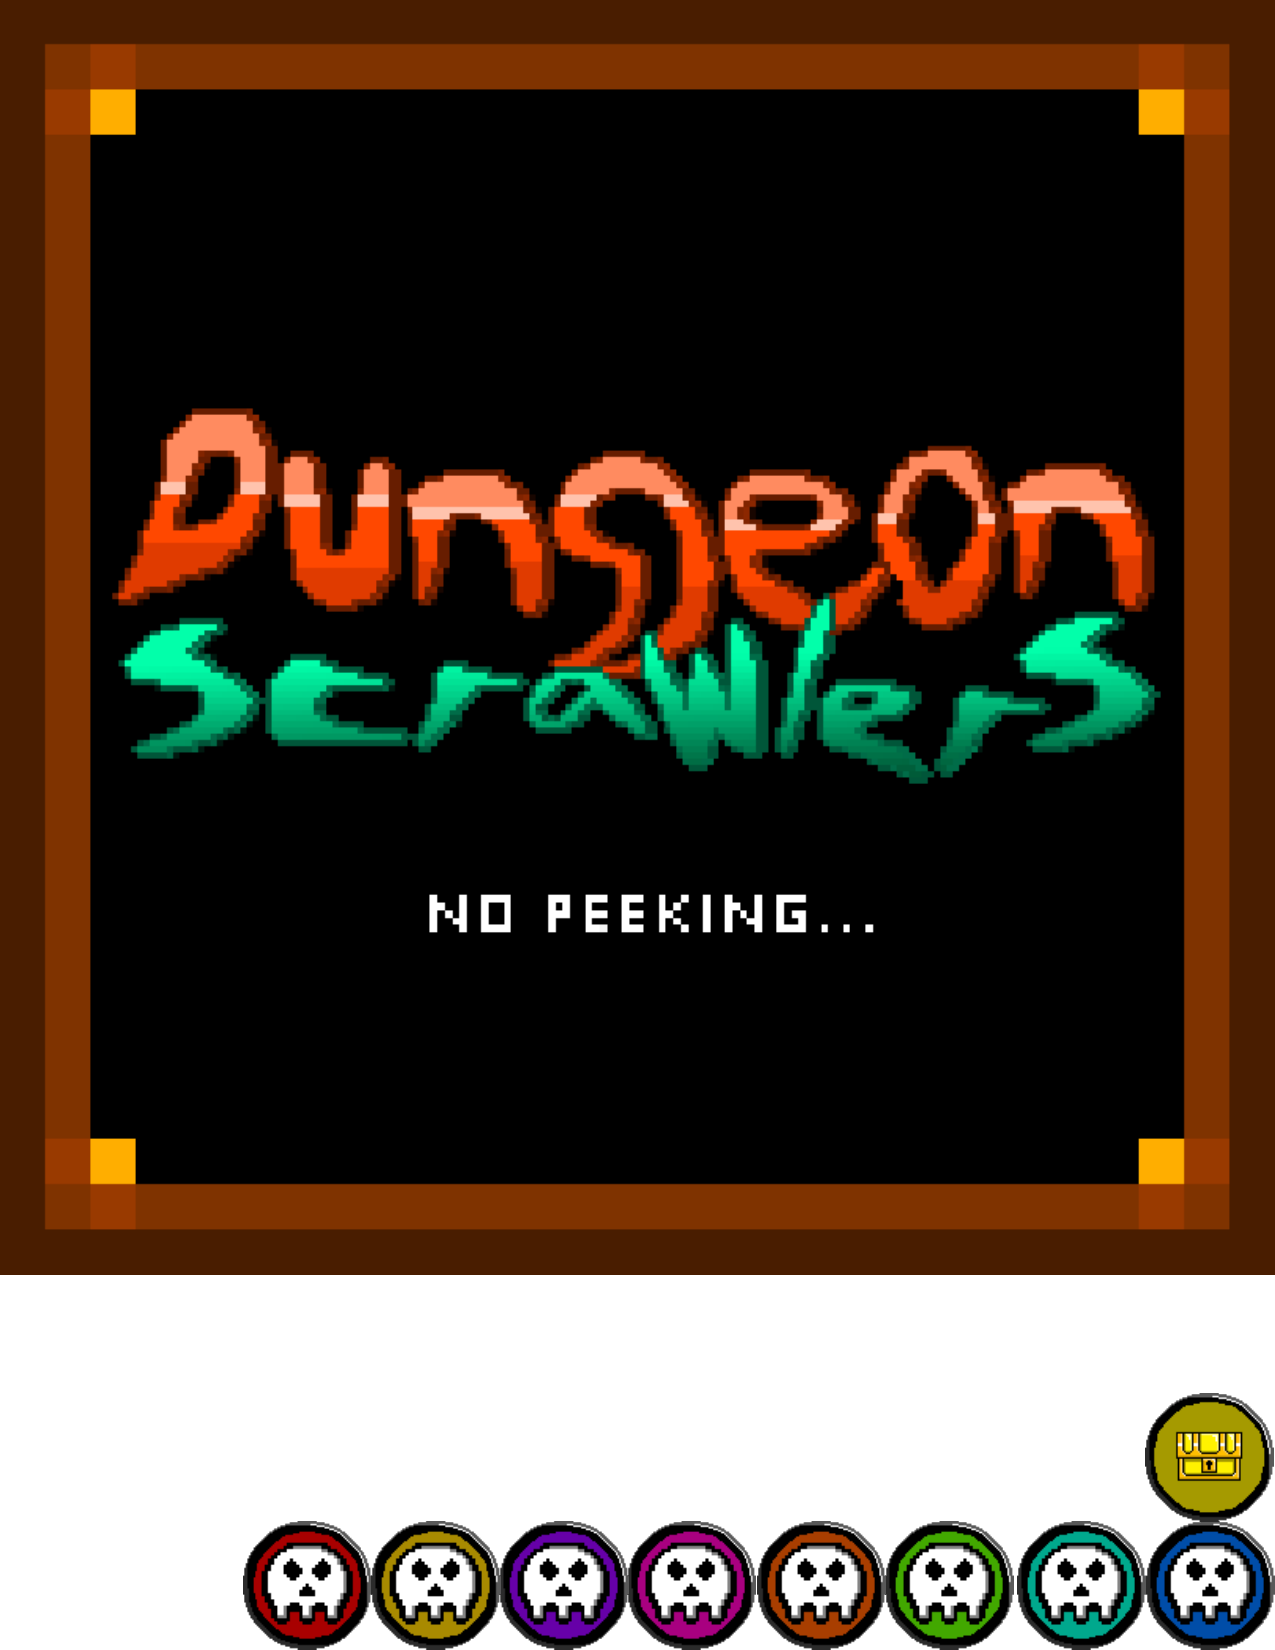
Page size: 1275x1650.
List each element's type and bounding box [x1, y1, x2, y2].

picture [243, 1521, 756, 1650]
picture [1017, 1393, 1275, 1650]
picture [0, 0, 1275, 1275]
picture [757, 1521, 1014, 1650]
